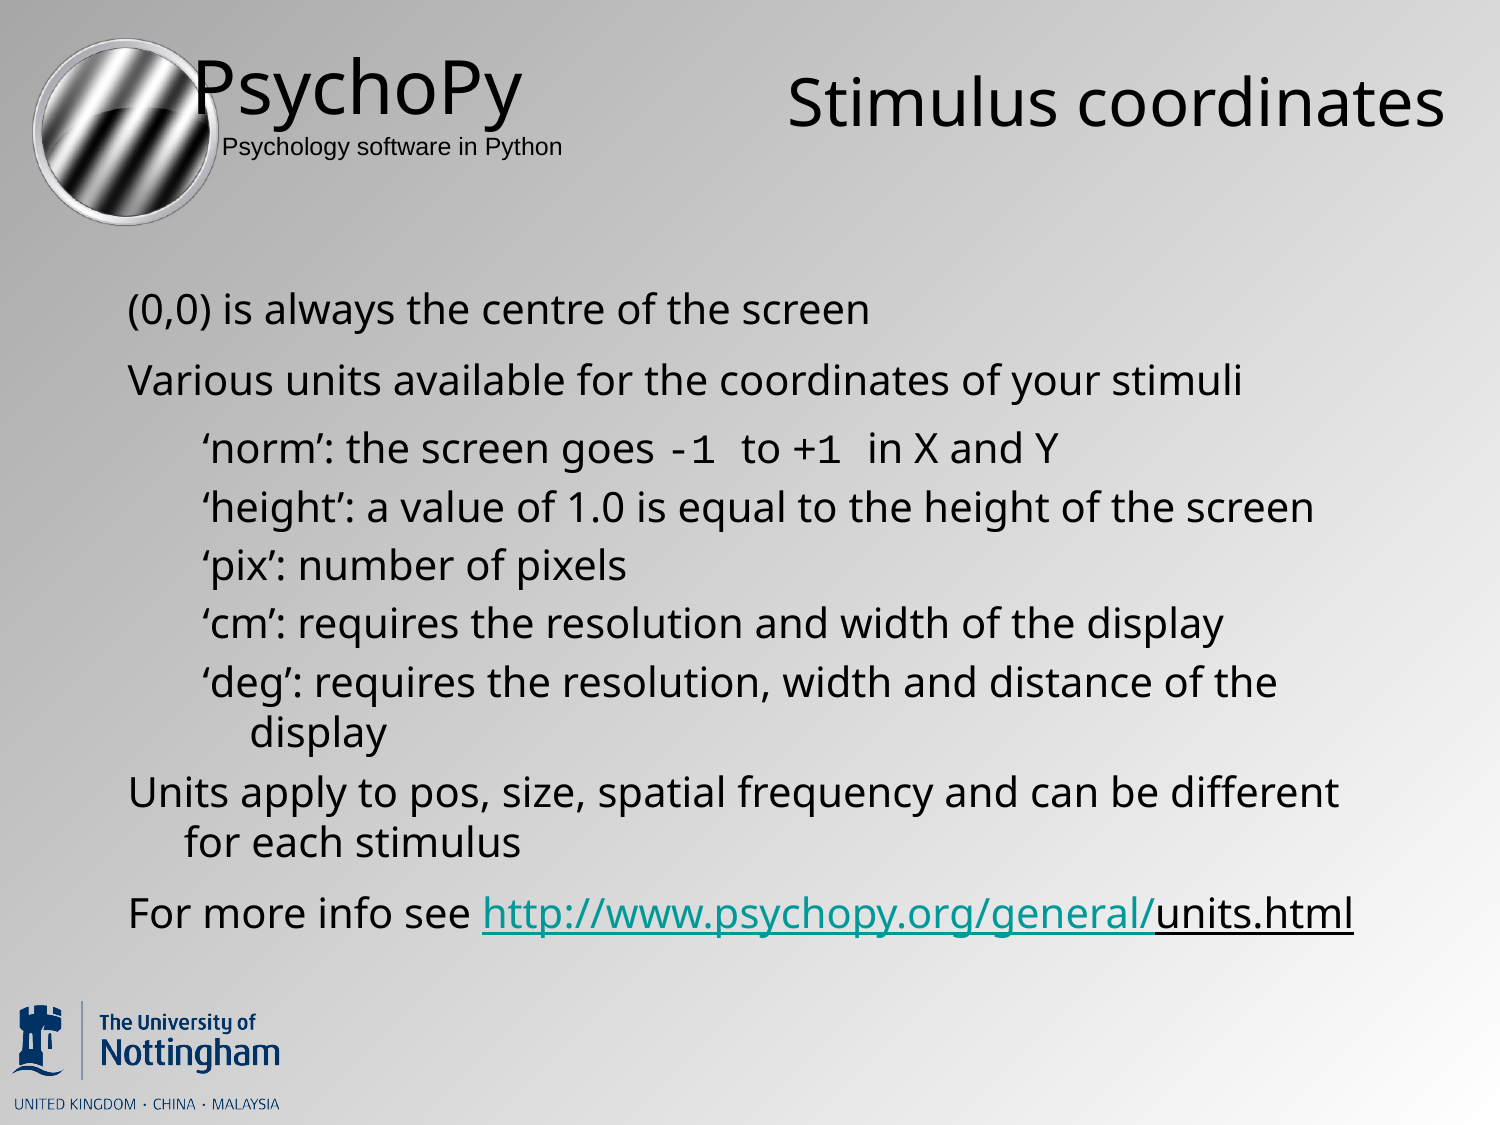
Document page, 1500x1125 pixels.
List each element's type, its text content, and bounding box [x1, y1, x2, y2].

picture [2, 996, 298, 1121]
picture [205, 66, 223, 87]
picture [29, 35, 223, 230]
title Stimulus coordinates [587, 37, 1463, 163]
list (0,0) is always the centre of the screen Various units available for the coordinates of your stimuli ‘norm’: the screen goes -1 to +1 in X and Y ‘height’: a value of 1.0 is equal to the height of the screen ‘pix’: number of pixels ‘cm’: requires the resolution and width of the display ‘deg’: requires the resolution, width and distance of the display Units apply to pos, size, spatial frequency and can be different for each stimulus For more info see http://www.psychopy.org/general/units.html [112, 274, 1388, 1001]
